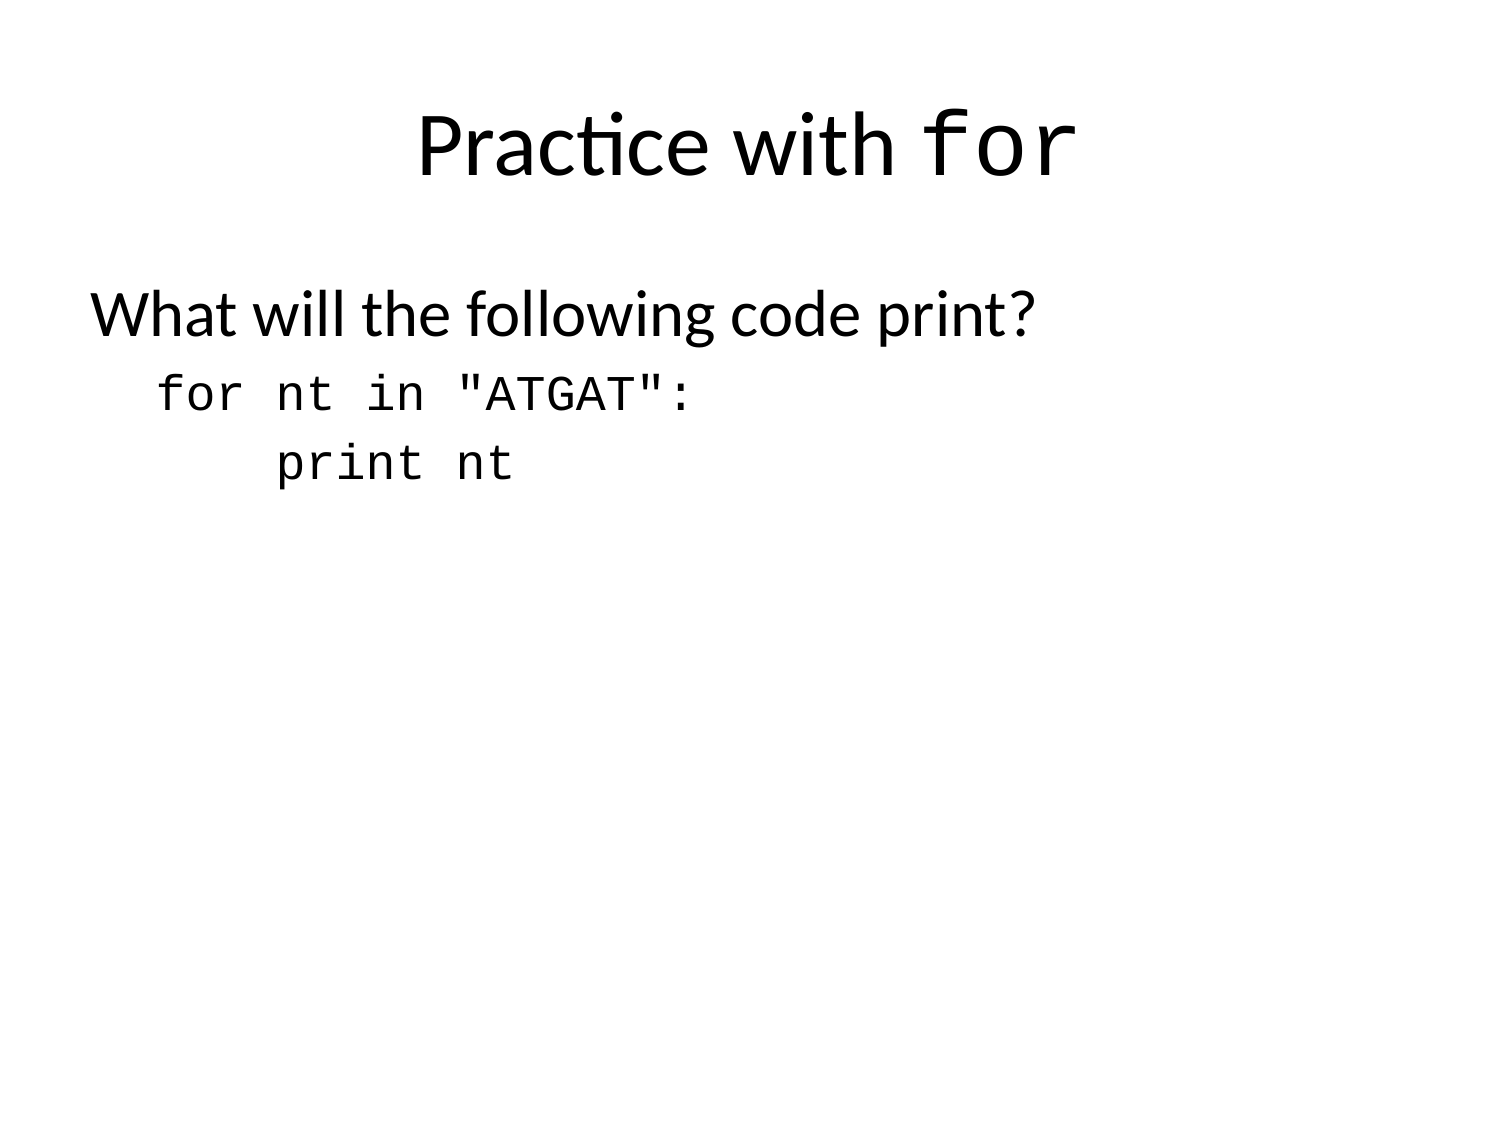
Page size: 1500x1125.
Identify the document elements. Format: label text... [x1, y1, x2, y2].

list What will the following code print? for nt in "ATGAT": print nt [75, 262, 1425, 1005]
title Practice with for [75, 45, 1425, 233]
